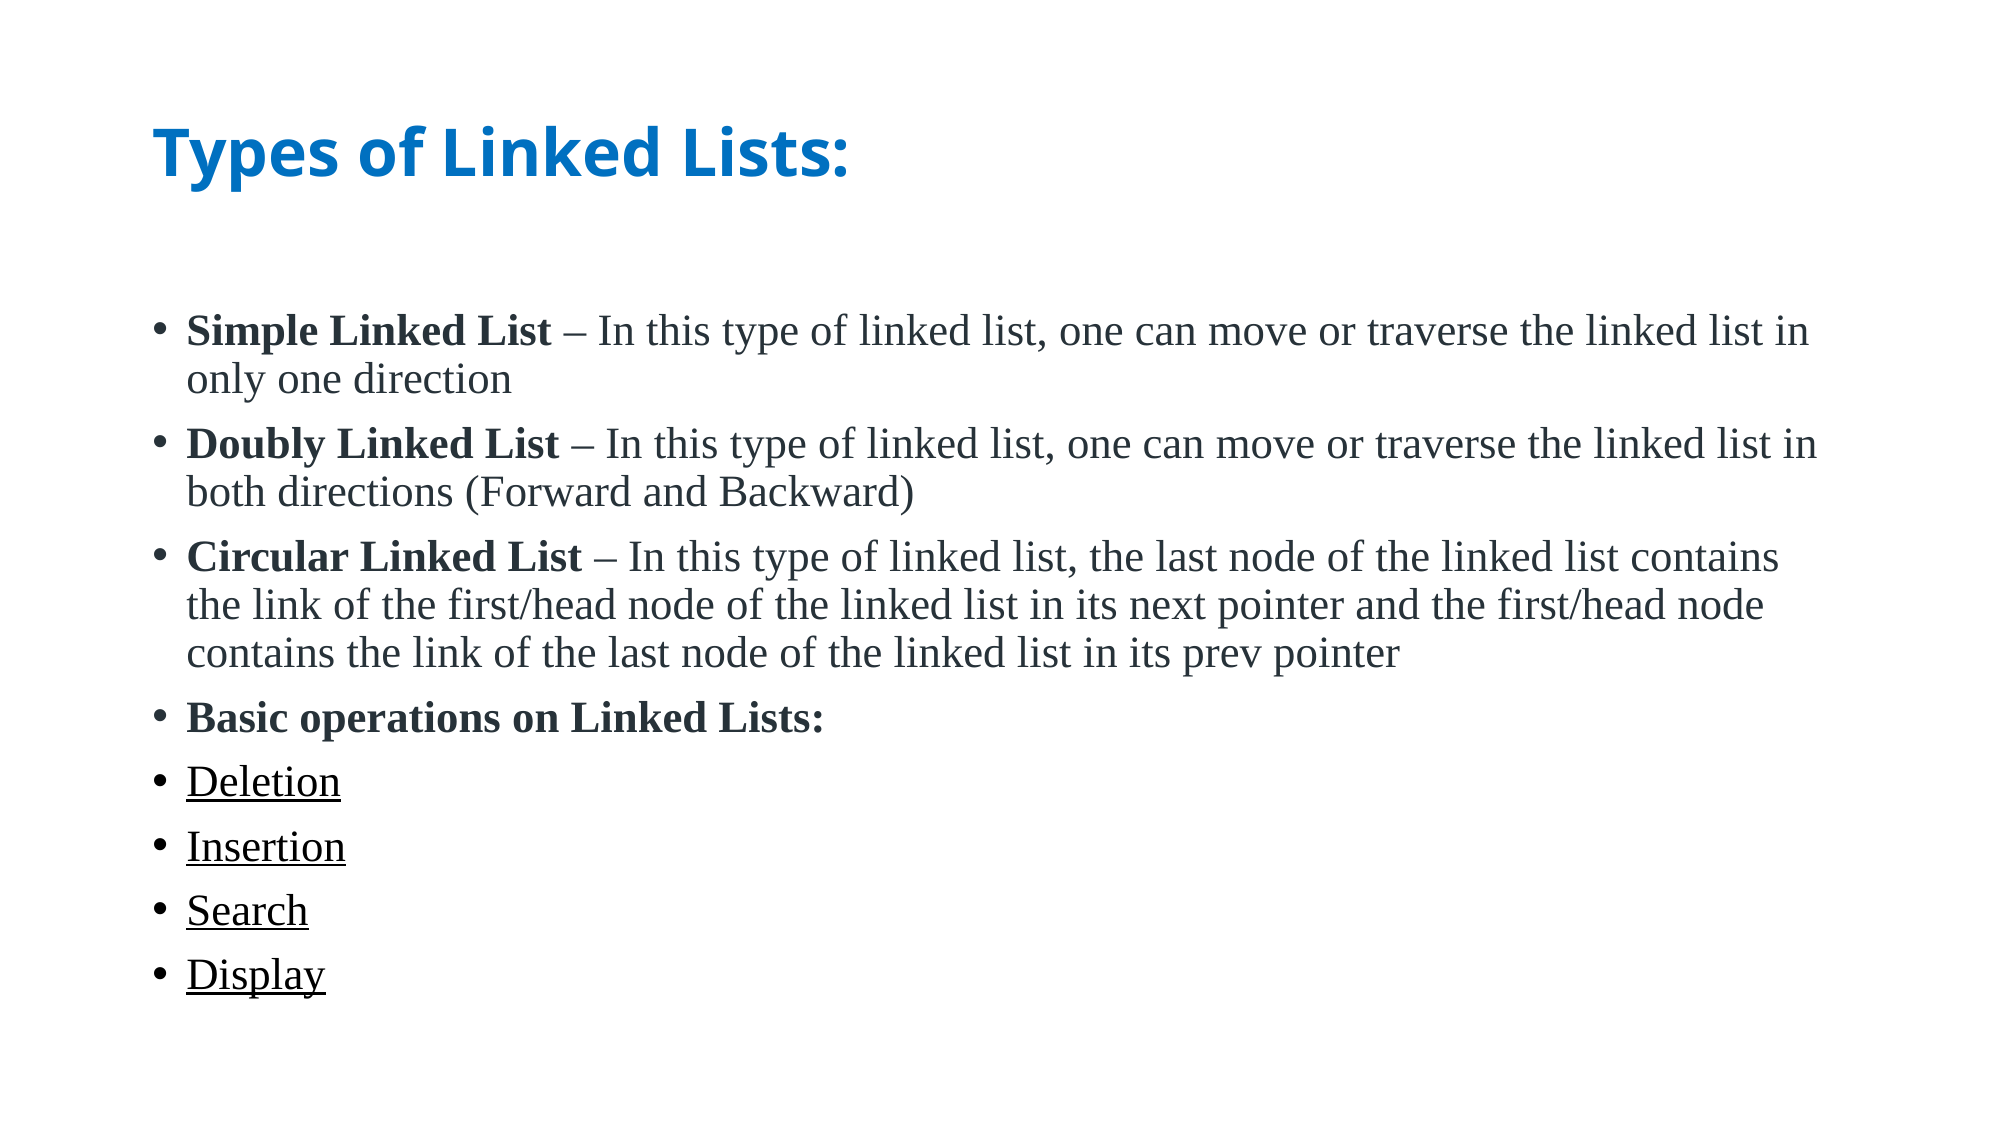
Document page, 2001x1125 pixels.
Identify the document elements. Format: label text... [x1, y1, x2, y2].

list Simple Linked List – In this type of linked list, one can move or traverse the linked list in only one direction Doubly Linked List – In this type of linked list, one can move or traverse the linked list in both directions (Forward and Backward) Circular Linked List – In this type of linked list, the last node of the linked list contains the link of the first/head node of the linked list in its next pointer and the first/head node contains the link of the last node of the linked list in its prev pointer Basic operations on Linked Lists: Deletion Insertion Search Display [137, 299, 1863, 1014]
title Types of Linked Lists: [137, 111, 1863, 278]
